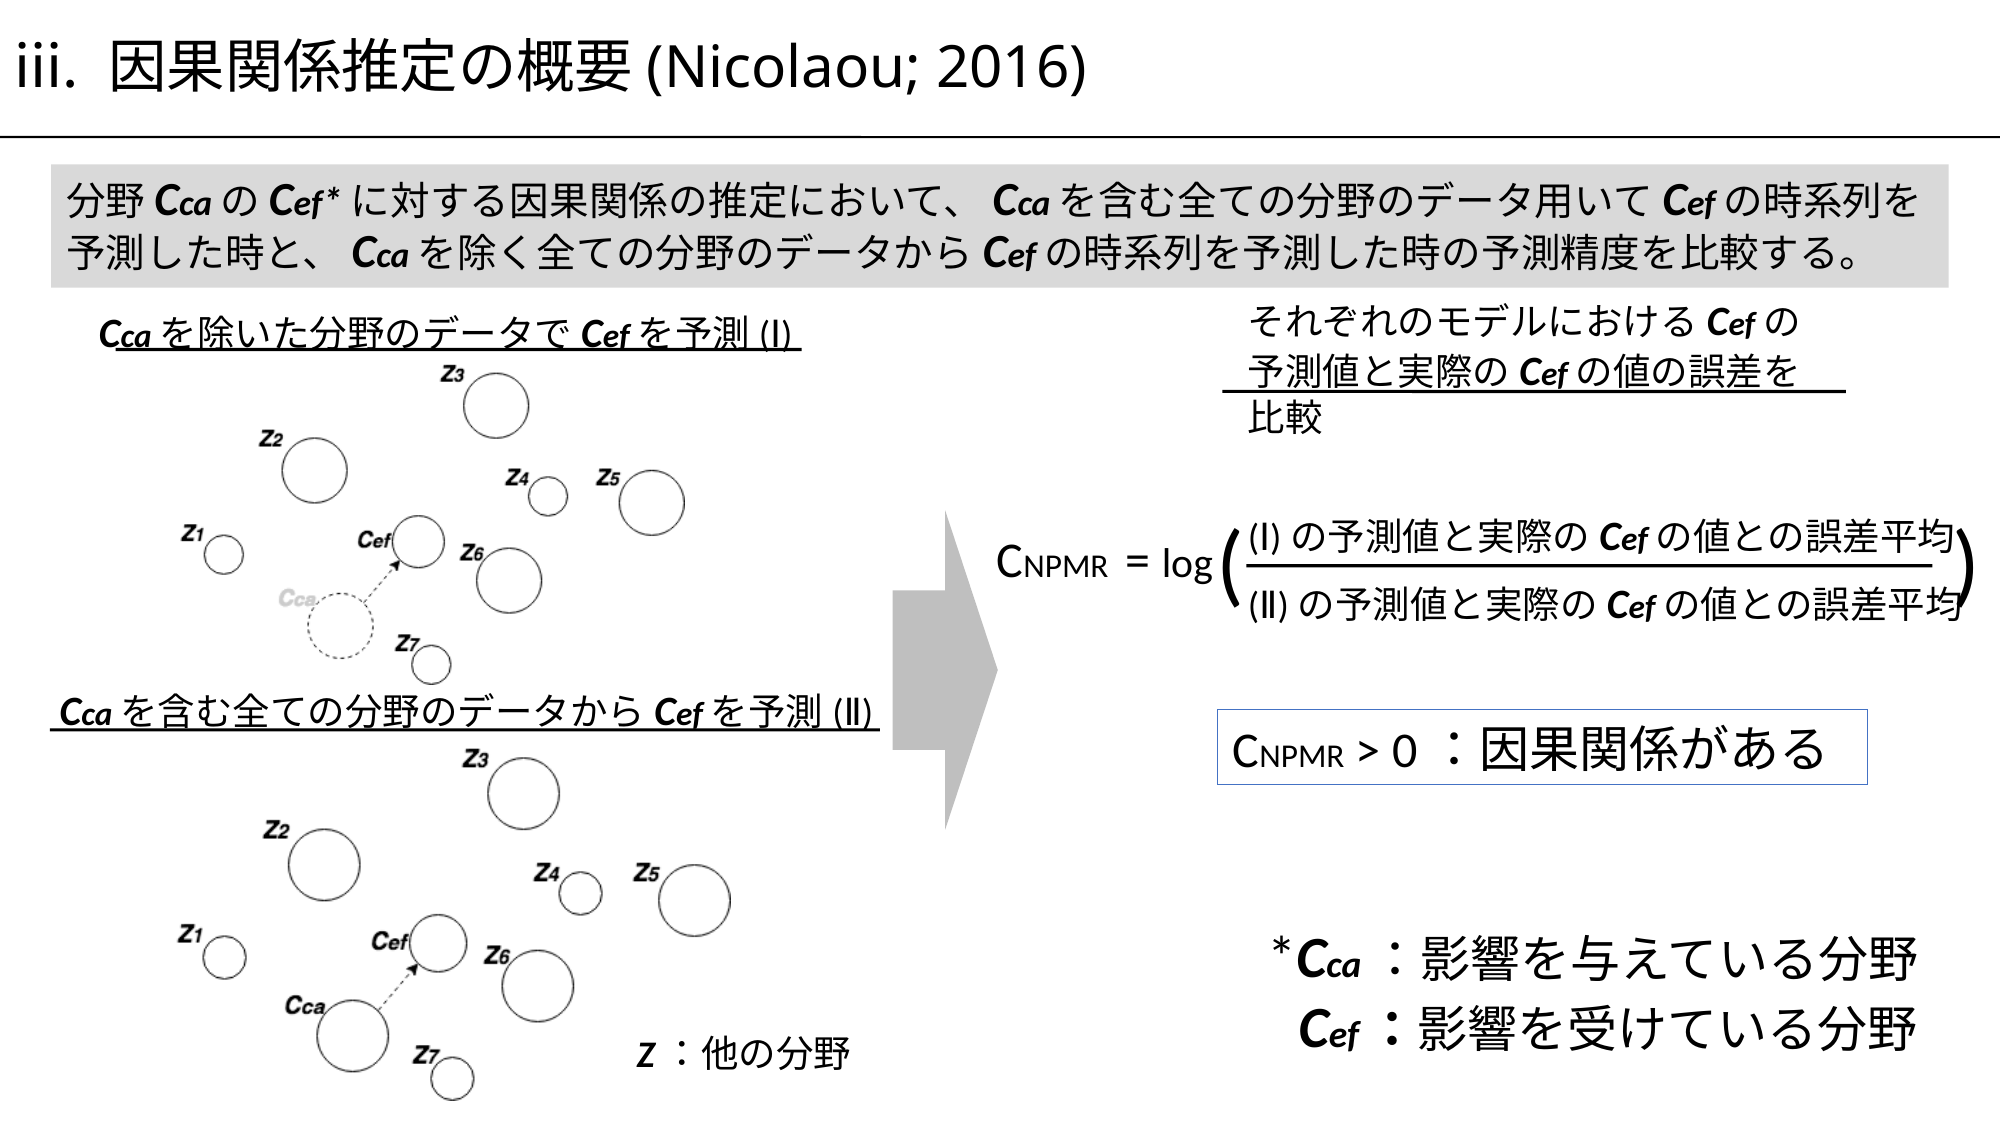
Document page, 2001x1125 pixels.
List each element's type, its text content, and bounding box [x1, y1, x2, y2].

text_box *Cca：影響を与えている分野 Cef：影響を受けている分野 [968, 911, 1933, 1067]
text_box (Ⅱ)の予測値と実際のCefの値との誤差平均 [1233, 569, 1983, 635]
text_box Ccaを除いた分野のデータでCefを予測(Ⅰ) [67, 298, 825, 364]
text_box (Ⅰ)の予測値と実際のCefの値との誤差平均 [1970, 501, 1979, 567]
text_box 因果関係推定の概要(Nicolaou; 2016) [0, 0, 2000, 137]
text_box ) [1938, 496, 1970, 622]
text_box 分野CcaのCef*に対する因果関係の推定において、Ccaを含む全ての分野のデータ用いてCefの時系列を予測した時と、Ccaを除く全ての分野のデータからCefの時系列を予測した時の予測精度を比較する。 [51, 164, 1949, 288]
text_box (Ⅰ)の予測値と実際のCefの値との誤差平均 [1234, 501, 1938, 567]
text_box Z：他の分野 [737, 1023, 888, 1083]
text_box CNPMR > 0：因果関係がある [1217, 709, 1868, 785]
text_box ( [1202, 496, 1234, 622]
text_box CNPMR = log [981, 520, 1202, 596]
text_box それぞれのモデルにおけるCefの予測値と実際のCefの値の誤差を比較 [1233, 286, 1853, 447]
picture [160, 738, 732, 1101]
text_box Ccaを含む全ての分野のデータからCefを予測(Ⅱ) [23, 675, 890, 741]
picture [165, 355, 685, 685]
text_box [890, 509, 1001, 831]
